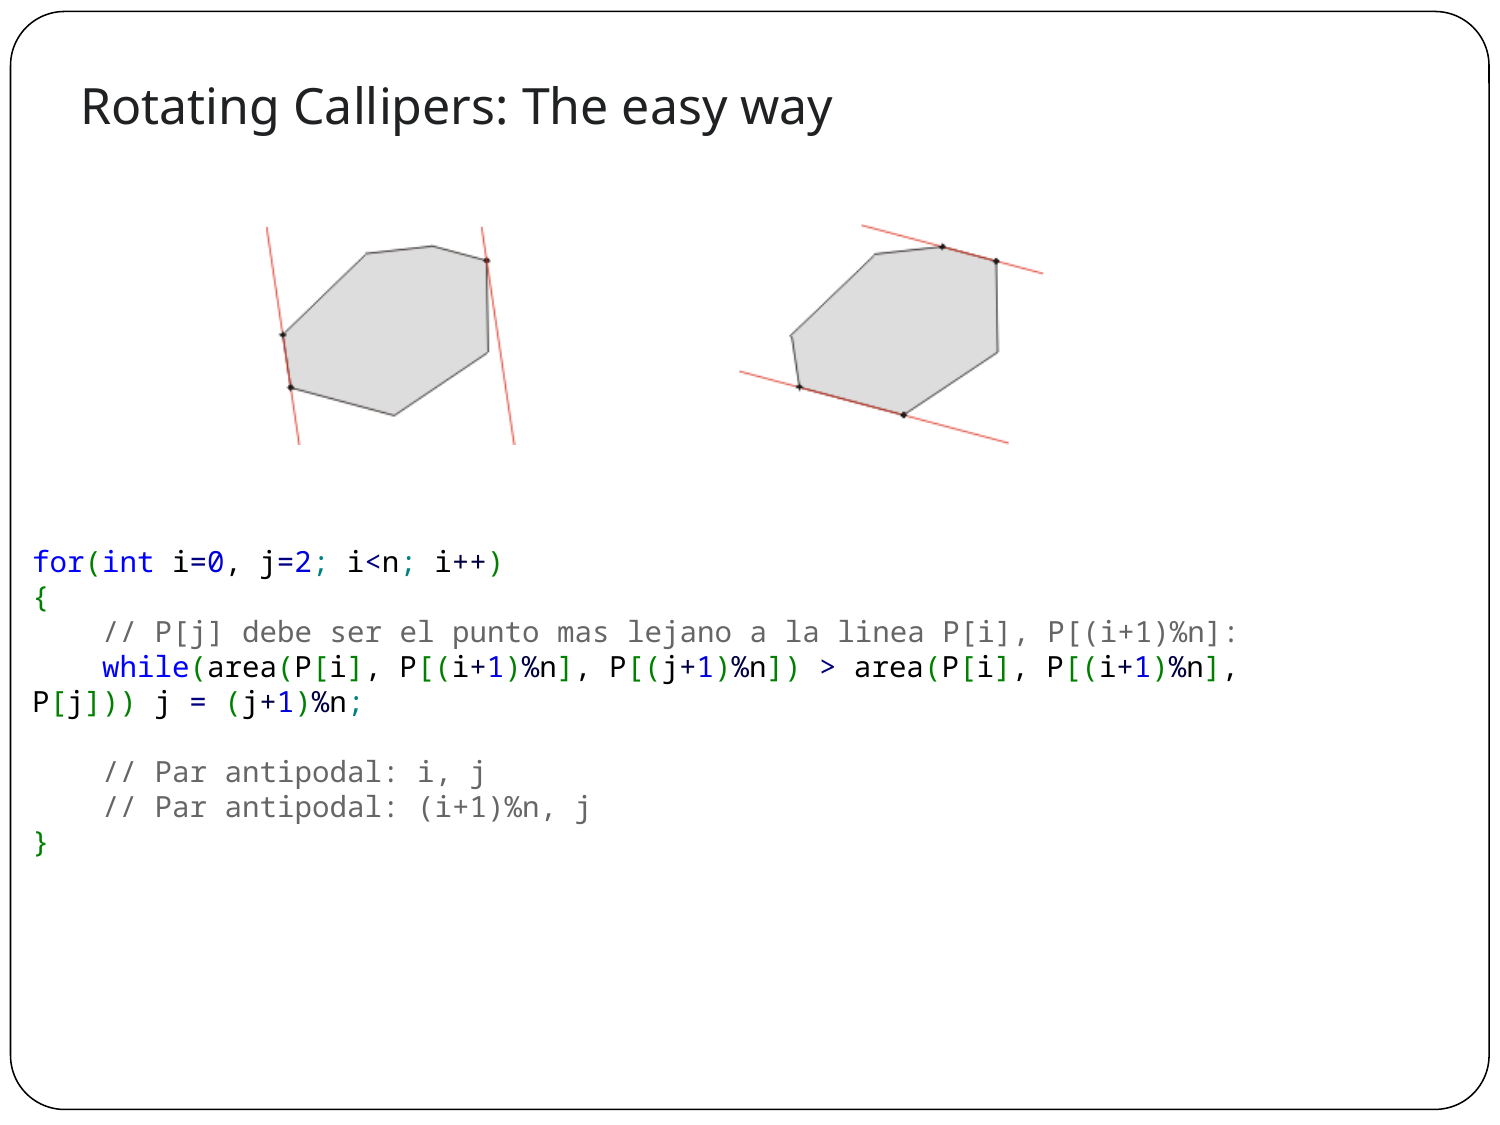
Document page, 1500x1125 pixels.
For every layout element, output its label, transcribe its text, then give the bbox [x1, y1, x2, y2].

text_box Rotating Callipers: The easy way [65, 45, 1341, 149]
picture [265, 224, 516, 446]
picture [737, 224, 1045, 446]
text_box for(int i=0, j=2; i<n; i++) { // P[j] debe ser el punto mas lejano a la linea P[i], P[(i+1)%n]: while(area(P[i], P[(i+1)%n], P[(j+1)%n]) > area(P[i], P[(i+1)%n], P[j])) j = (j+1)%n; // Par antipodal: i, j // Par antipodal: (i+1)%n, j } [17, 536, 1500, 901]
